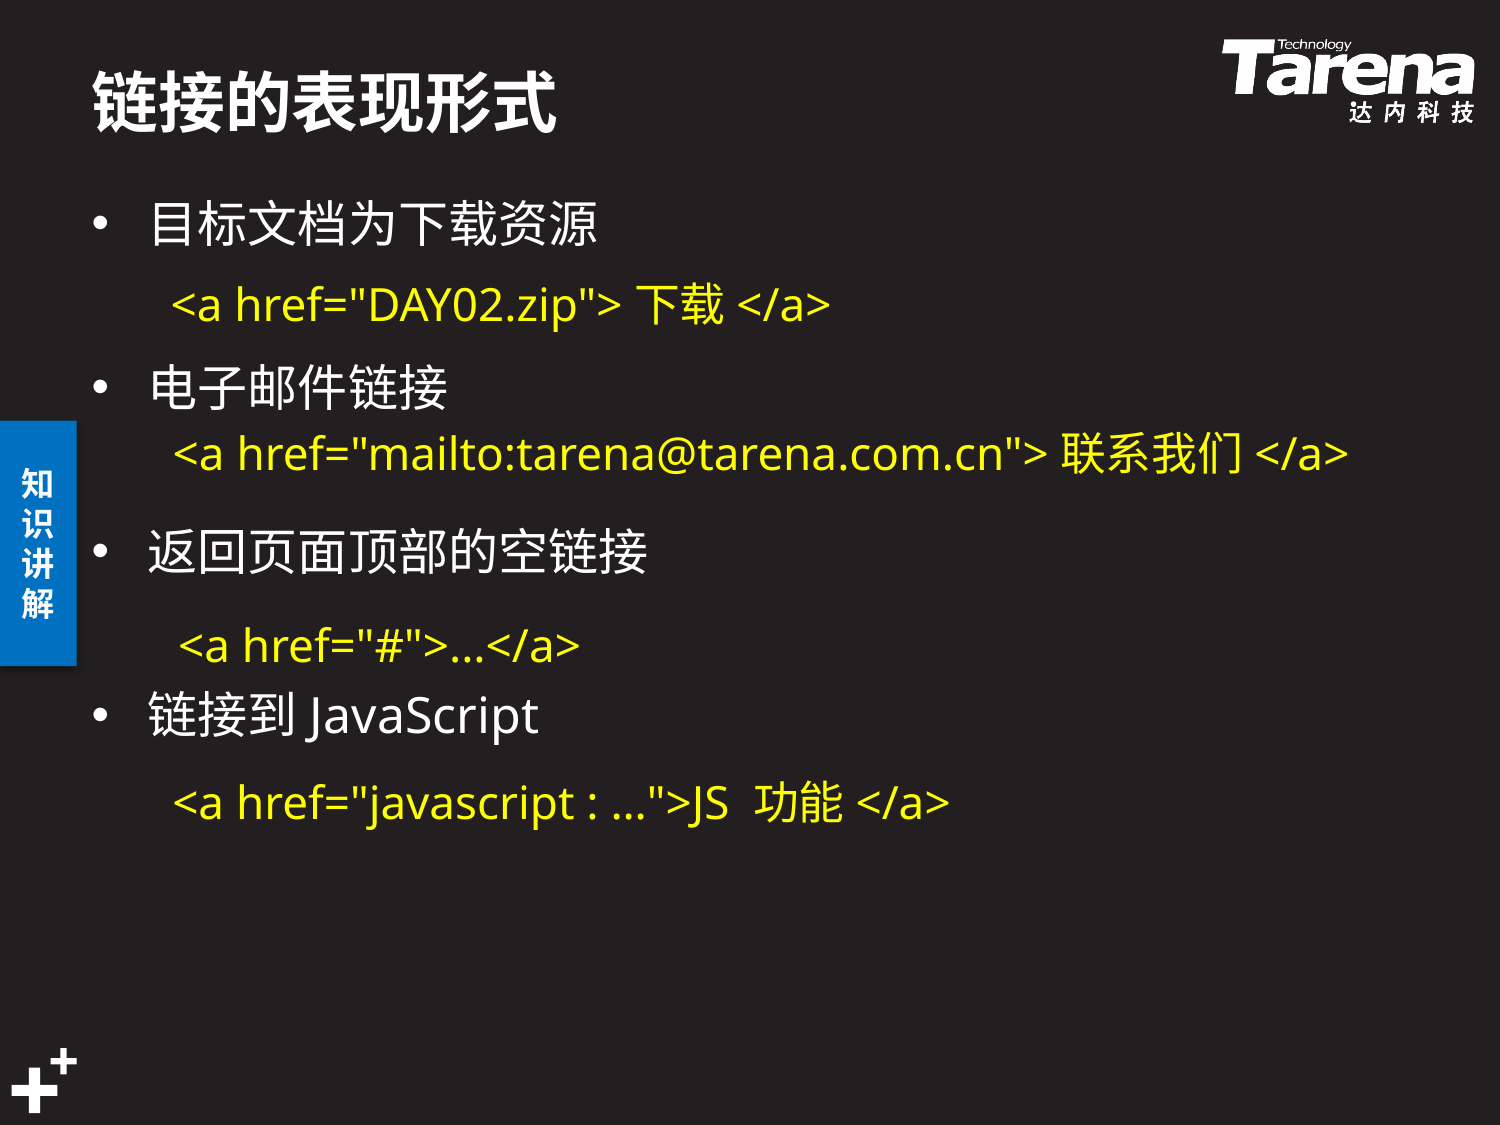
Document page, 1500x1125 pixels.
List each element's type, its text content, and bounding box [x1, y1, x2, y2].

text_box <a href="javascript : …">JS 功能</a> [157, 766, 1410, 837]
list 目标文档为下载资源 电子邮件链接 返回页面顶部的空链接 链接到JavaScript [76, 172, 1400, 770]
text_box <a href="#">...</a> [163, 609, 1083, 680]
title 链接的表现形式 [76, 42, 1188, 160]
text_box <a href="DAY02.zip">下载</a> [154, 267, 1052, 341]
picture [1222, 39, 1475, 123]
text_box <a href="mailto:tarena@tarena.com.cn">联系我们</a> [156, 415, 1436, 489]
